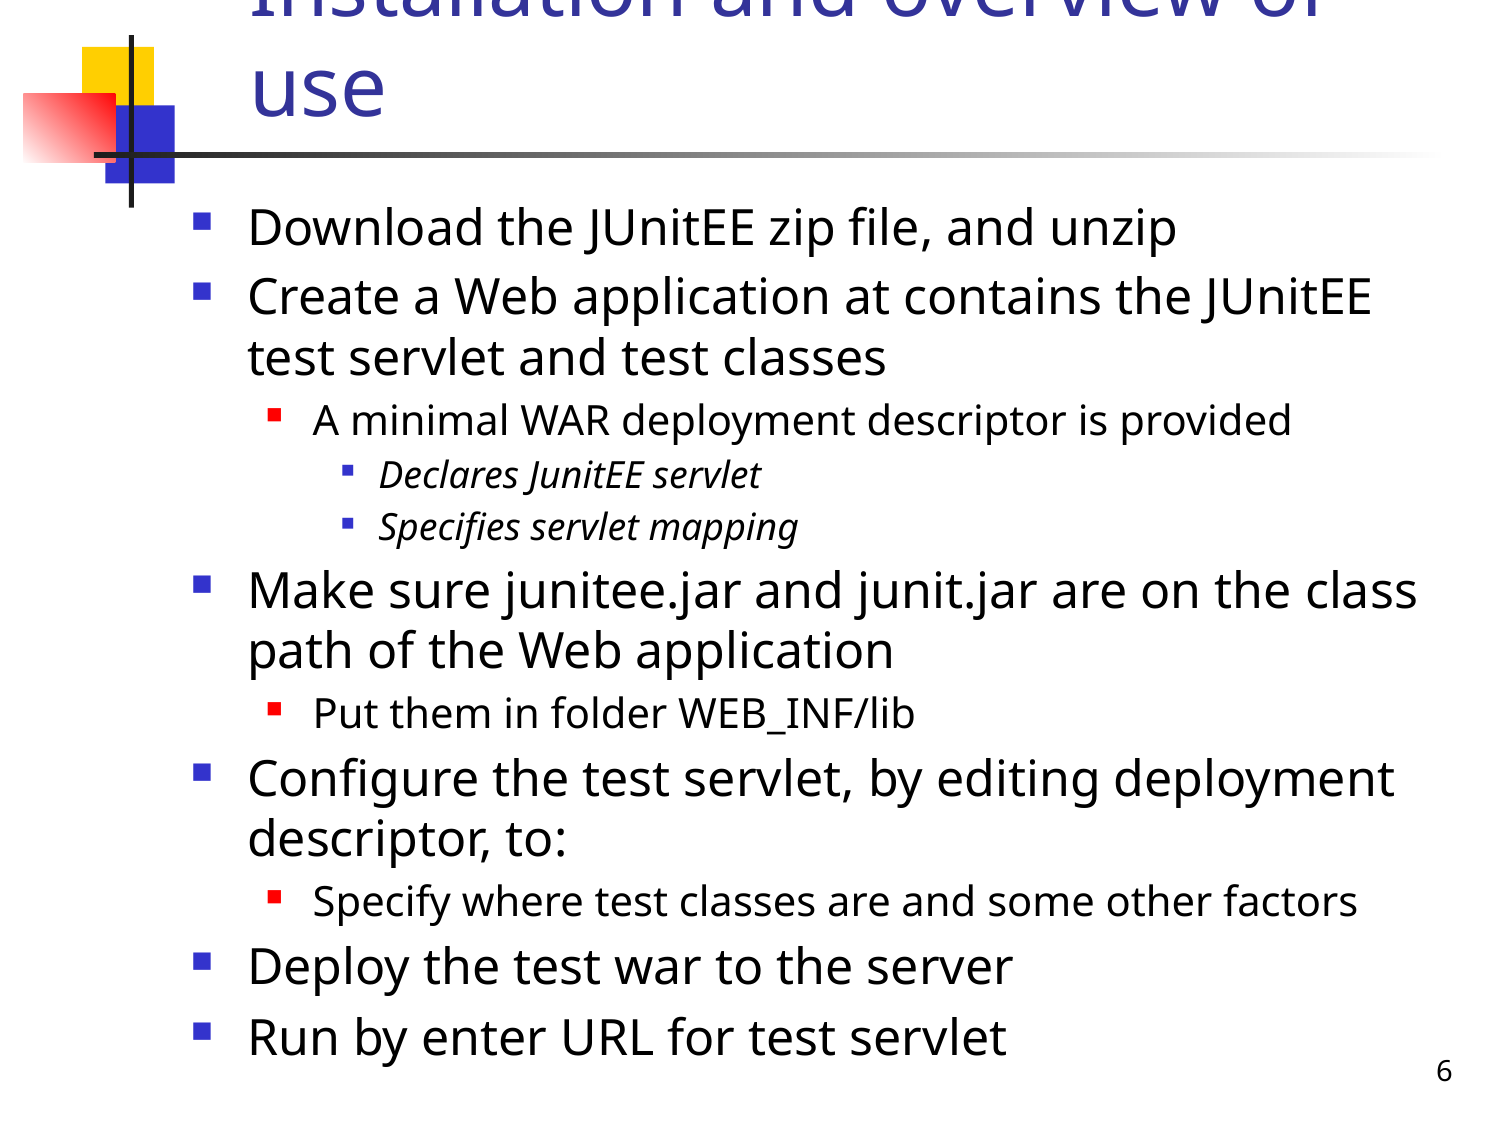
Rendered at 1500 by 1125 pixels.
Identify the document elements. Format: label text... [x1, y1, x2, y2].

slide_number 6 [1154, 1023, 1468, 1100]
list Download the JUnitEE zip file, and unzip Create a Web application at contains the JUnitEE test servlet and test classes A minimal WAR deployment descriptor is provided Declares JunitEE servlet Specifies servlet mapping Make sure junitee.jar and junit.jar are on the class path of the Web application Put them in folder WEB_INF/lib Configure the test servlet, by editing deployment descriptor, to: Specify where test classes are and some other factors Deploy the test war to the server Run by enter URL for test servlet [175, 187, 1470, 1007]
title Installation and overview of use [234, 34, 1500, 141]
